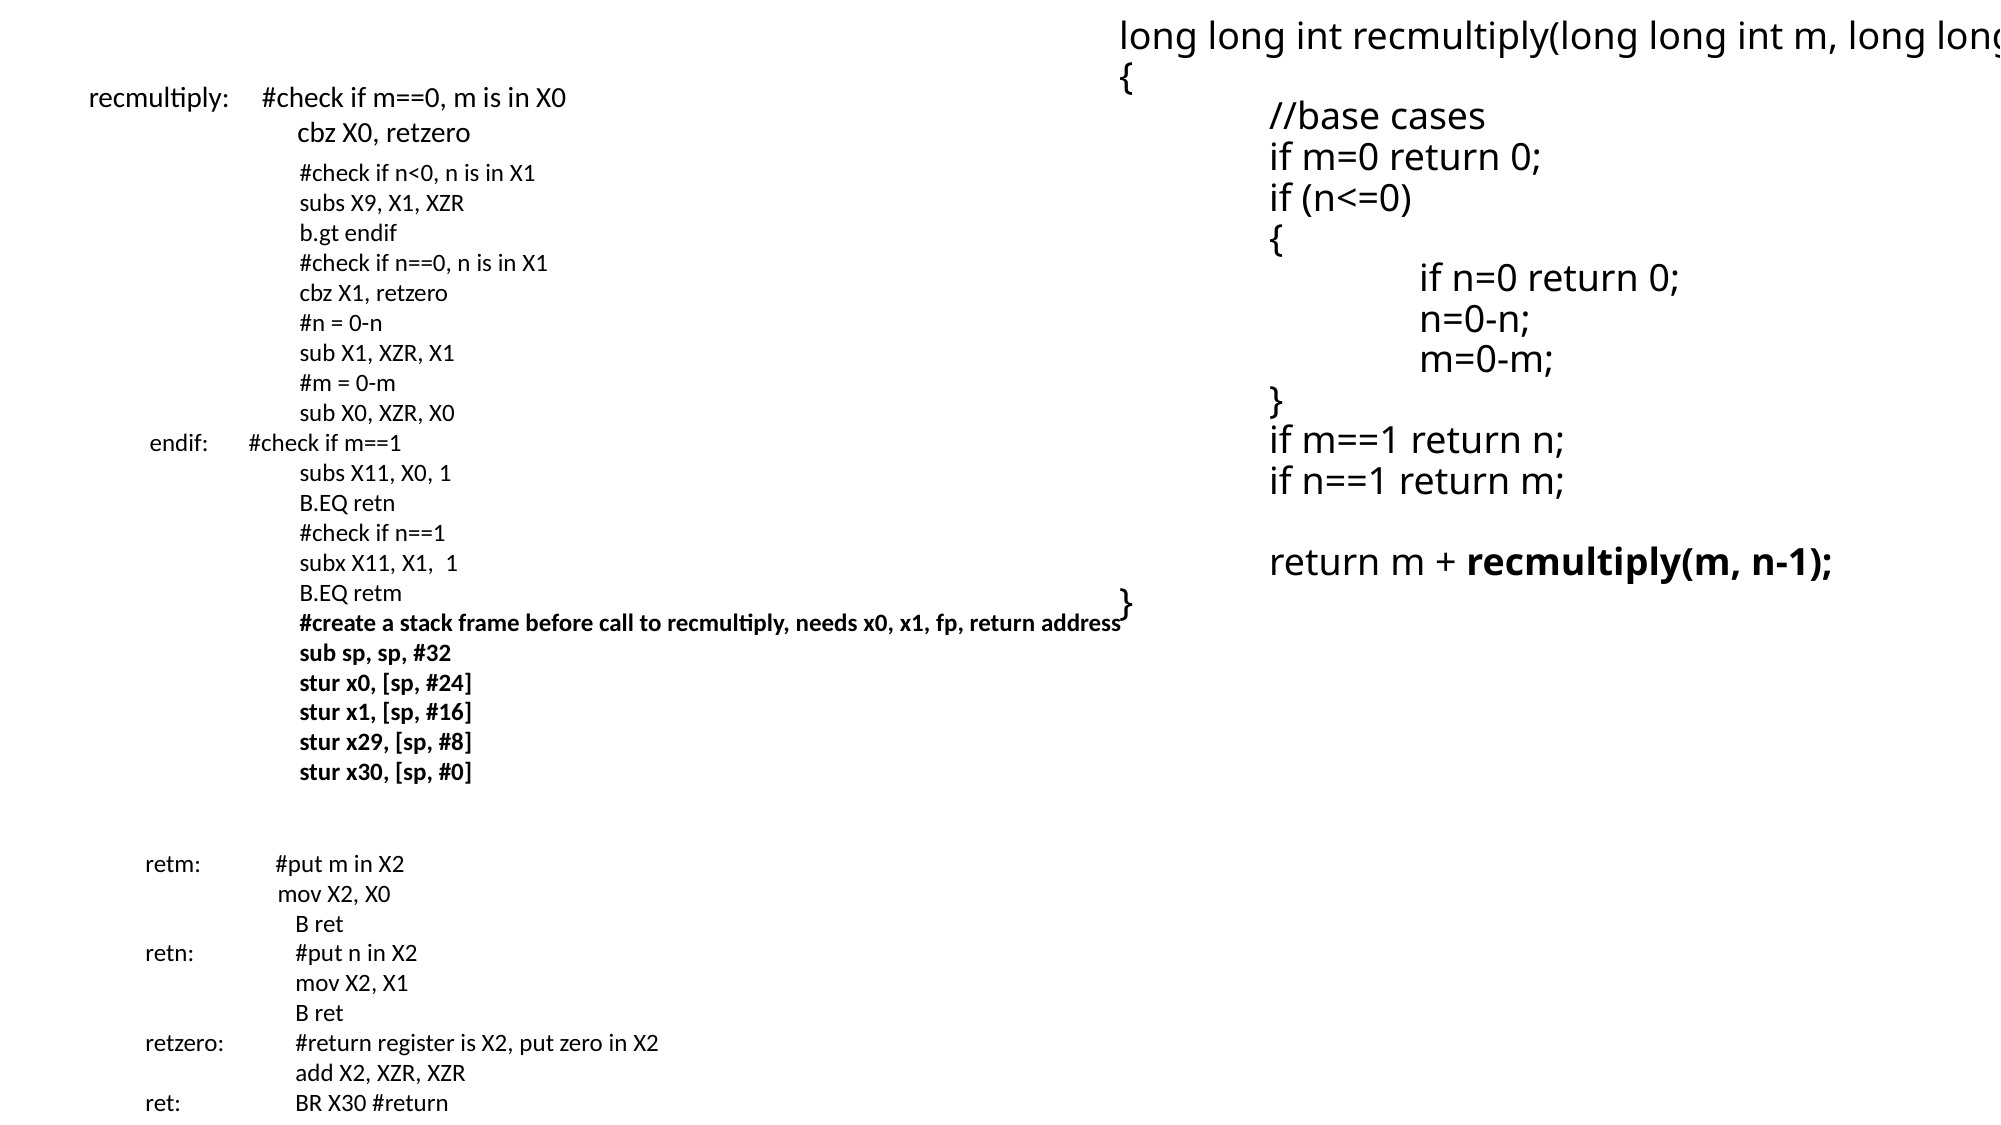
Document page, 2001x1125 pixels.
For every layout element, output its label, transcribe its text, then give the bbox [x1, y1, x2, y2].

text_box retm: #put m in X2 mov X2, X0 B ret retn: #put n in X2 mov X2, X1 B ret retzero: #return register is X2, put zero in X2 add X2, XZR, XZR ret: BR X30 #return [130, 839, 1131, 1124]
text_box [331, 71, 934, 126]
title long long int recmultiply(long long int m, long long int n) { //base cases if m=0 return 0; if (n<=0) { if n=0 return 0; n=0-n; m=0-m; } if m==1 return n; if n==1 return m; return m + recmultiply(m, n-1); } [1104, 211, 2000, 429]
text_box #check if n<0, n is in X1 subs X9, X1, XZR b.gt endif #check if n==0, n is in X1 cbz X1, retzero #n = 0-n sub X1, XZR, X1 #m = 0-m sub X0, XZR, X0 endif: #check if m==1 subs X11, X0, 1 B.EQ retn #check if n==1 subx X11, X1, 1 B.EQ retm #create a stack frame before call to recmultiply, needs x0, x1, fp, return address sub sp, sp, #32 stur x0, [sp, #24] stur x1, [sp, #16] stur x29, [sp, #8] stur x30, [sp, #0] [134, 149, 1138, 853]
text_box recmultiply: #check if m==0, m is in X0 cbz X0, retzero [74, 71, 1074, 156]
